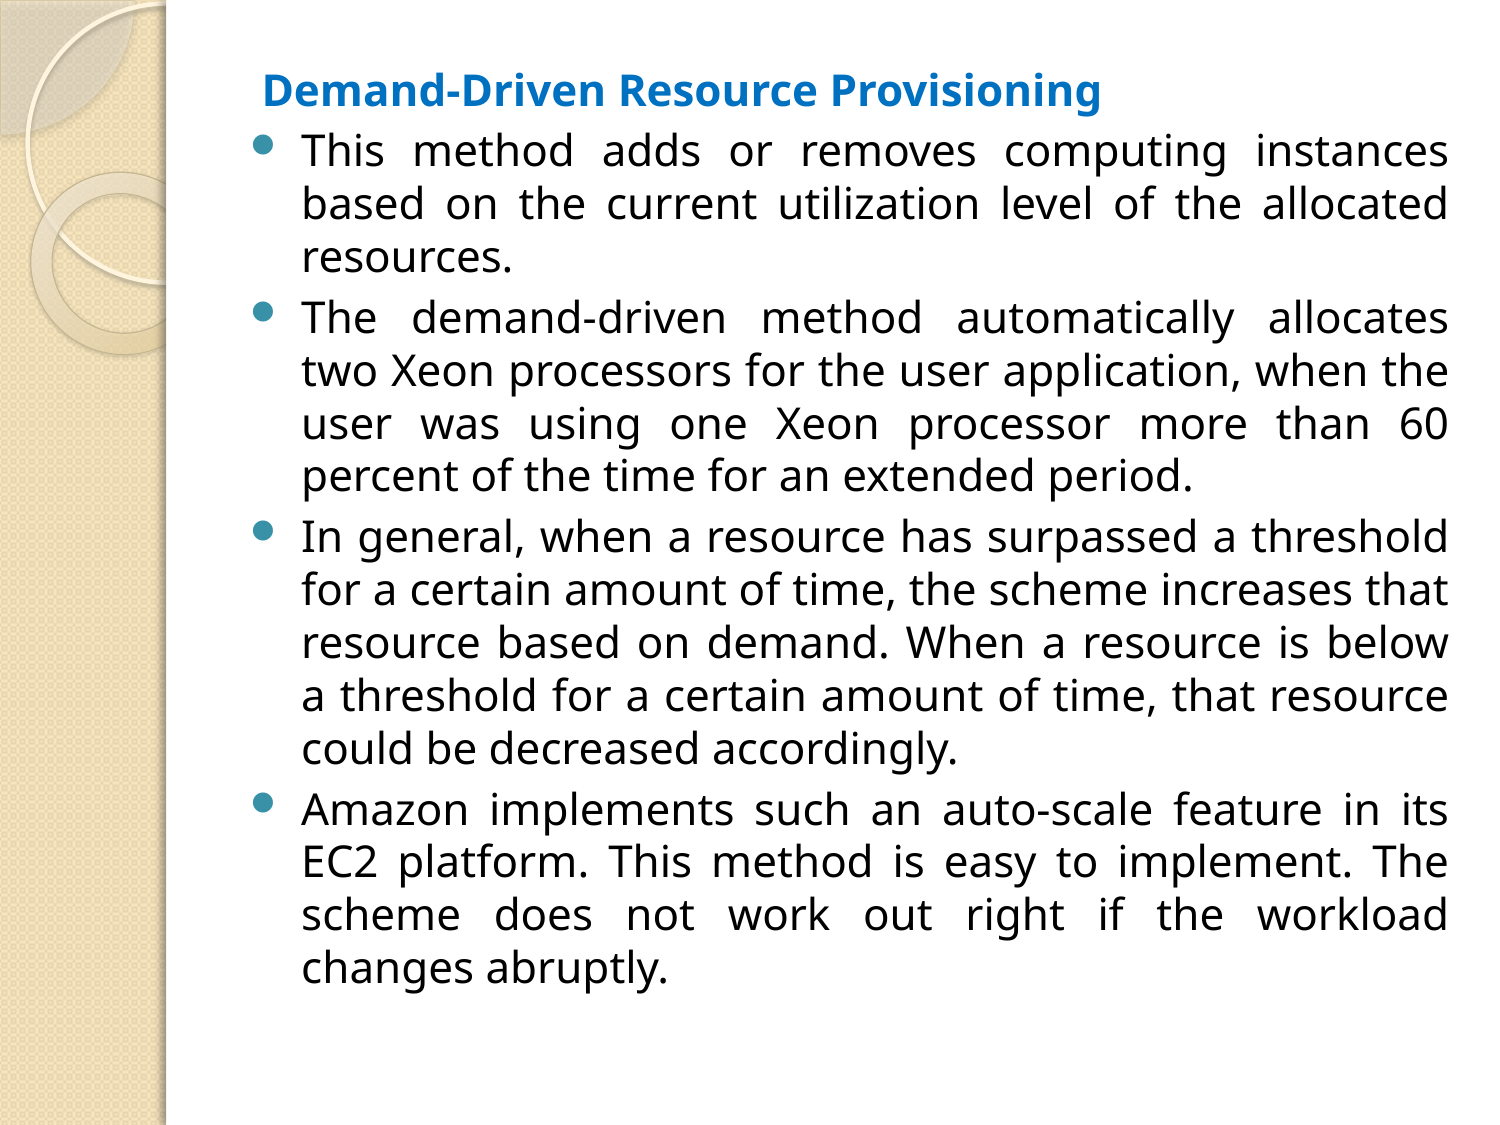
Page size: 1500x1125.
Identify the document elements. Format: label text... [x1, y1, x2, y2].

list Demand-Driven Resource Provisioning This method adds or removes computing instances based on the current utilization level of the allocated resources. The demand-driven method automatically allocates two Xeon processors for the user application, when the user was using one Xeon processor more than 60 percent of the time for an extended period. In general, when a resource has surpassed a threshold for a certain amount of time, the scheme increases that resource based on demand. When a resource is below a threshold for a certain amount of time, that resource could be decreased accordingly. Amazon implements such an auto-scale feature in its EC2 platform. This method is easy to implement. The scheme does not work out right if the workload changes abruptly. [235, 54, 1466, 1025]
